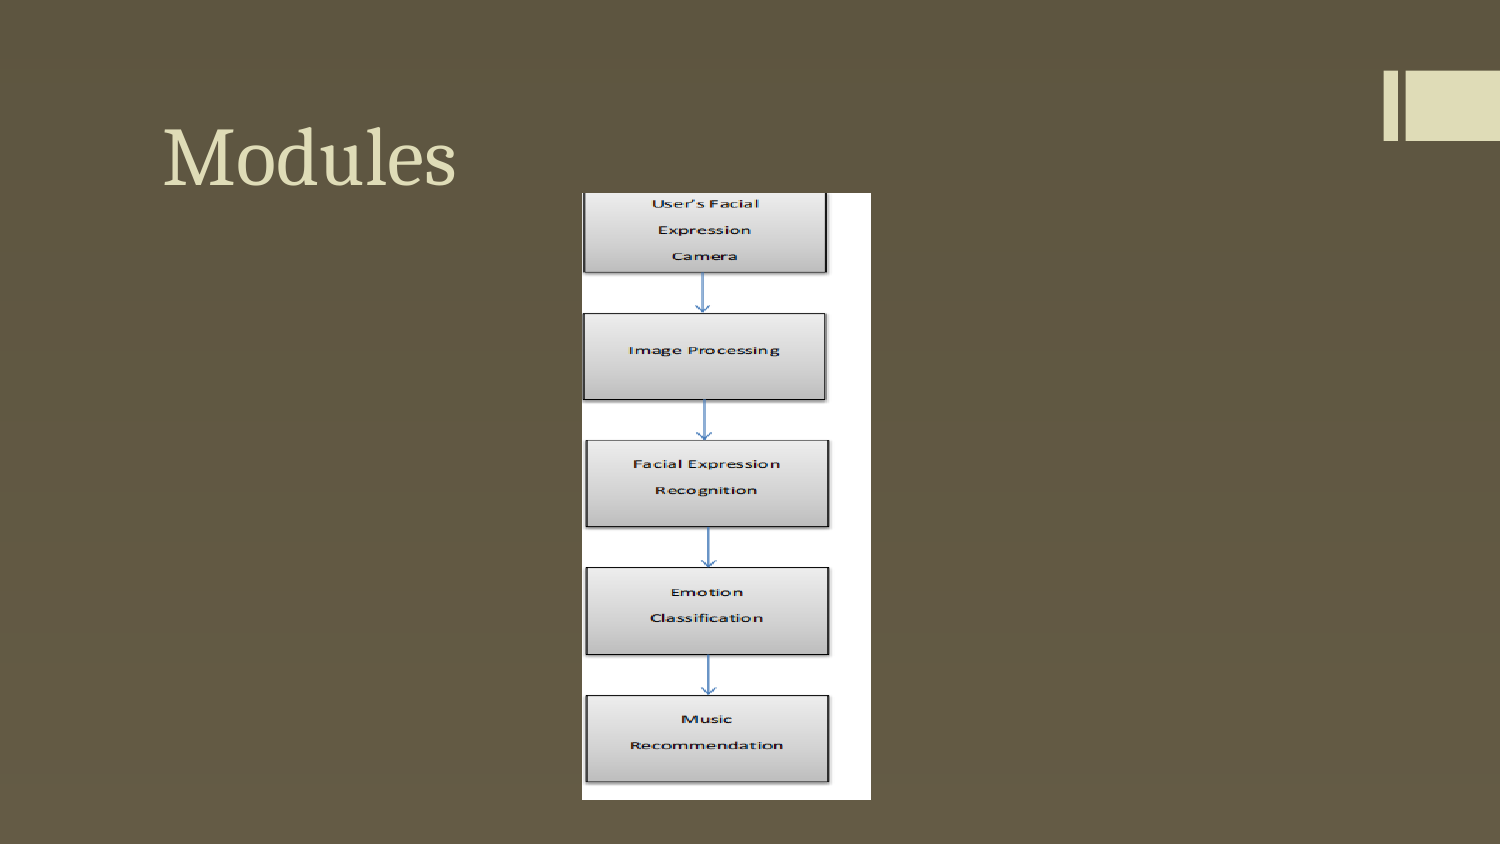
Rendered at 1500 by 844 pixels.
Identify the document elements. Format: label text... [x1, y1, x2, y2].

title Modules [147, 67, 1348, 210]
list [582, 193, 871, 801]
